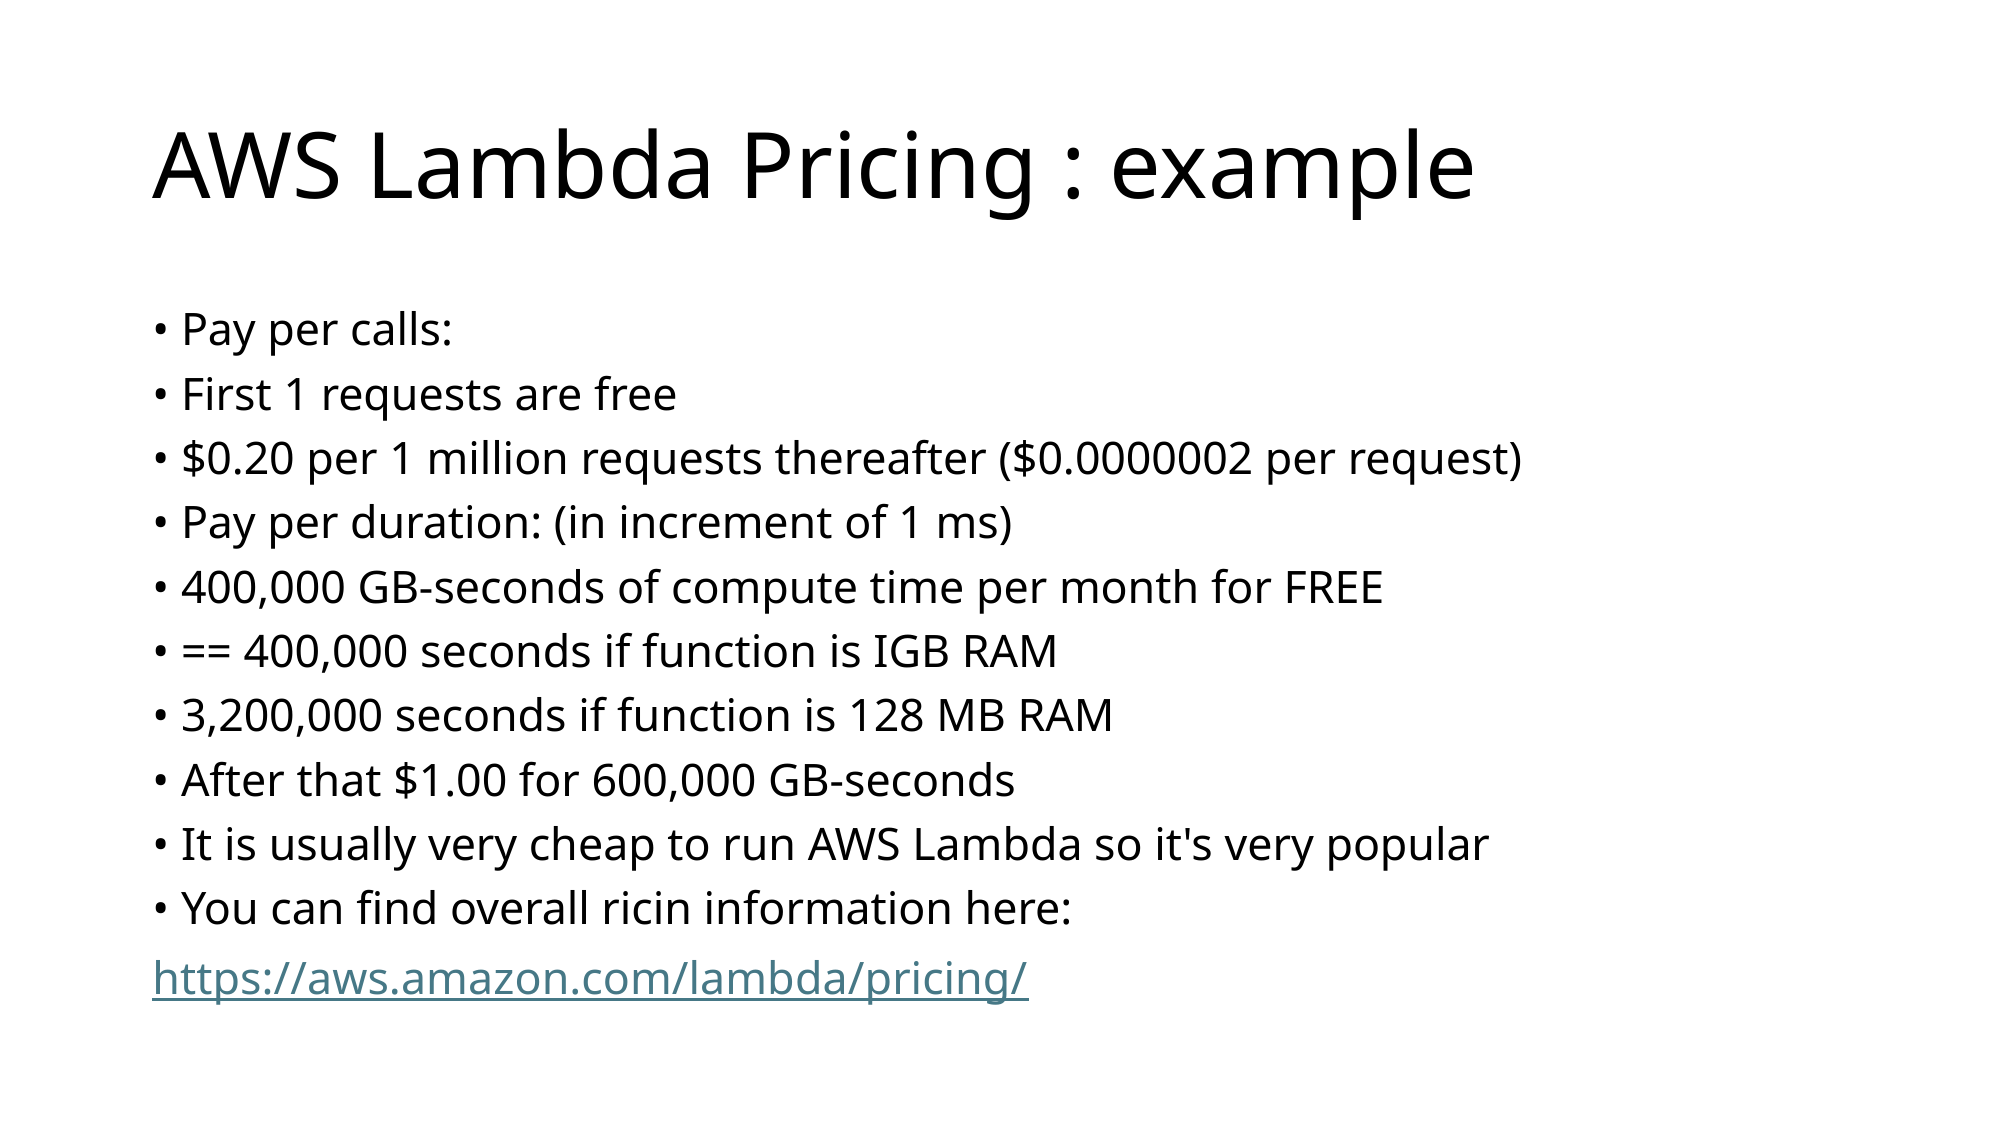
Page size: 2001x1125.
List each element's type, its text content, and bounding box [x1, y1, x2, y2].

title AWS Lambda Pricing : example [137, 59, 1863, 278]
list • Pay per calls: • First 1 requests are free • $0.20 per 1 million requests thereafter ($0.0000002 per request) • Pay per duration: (in increment of 1 ms) • 400,000 GB-seconds of compute time per month for FREE • == 400,000 seconds if function is IGB RAM • 3,200,000 seconds if function is 128 MB RAM • After that $1.00 for 600,000 GB-seconds • It is usually very cheap to run AWS Lambda so it's very popular • You can find overall ricin information here: https://aws.amazon.com/lambda/pricing/ [137, 299, 1863, 1014]
